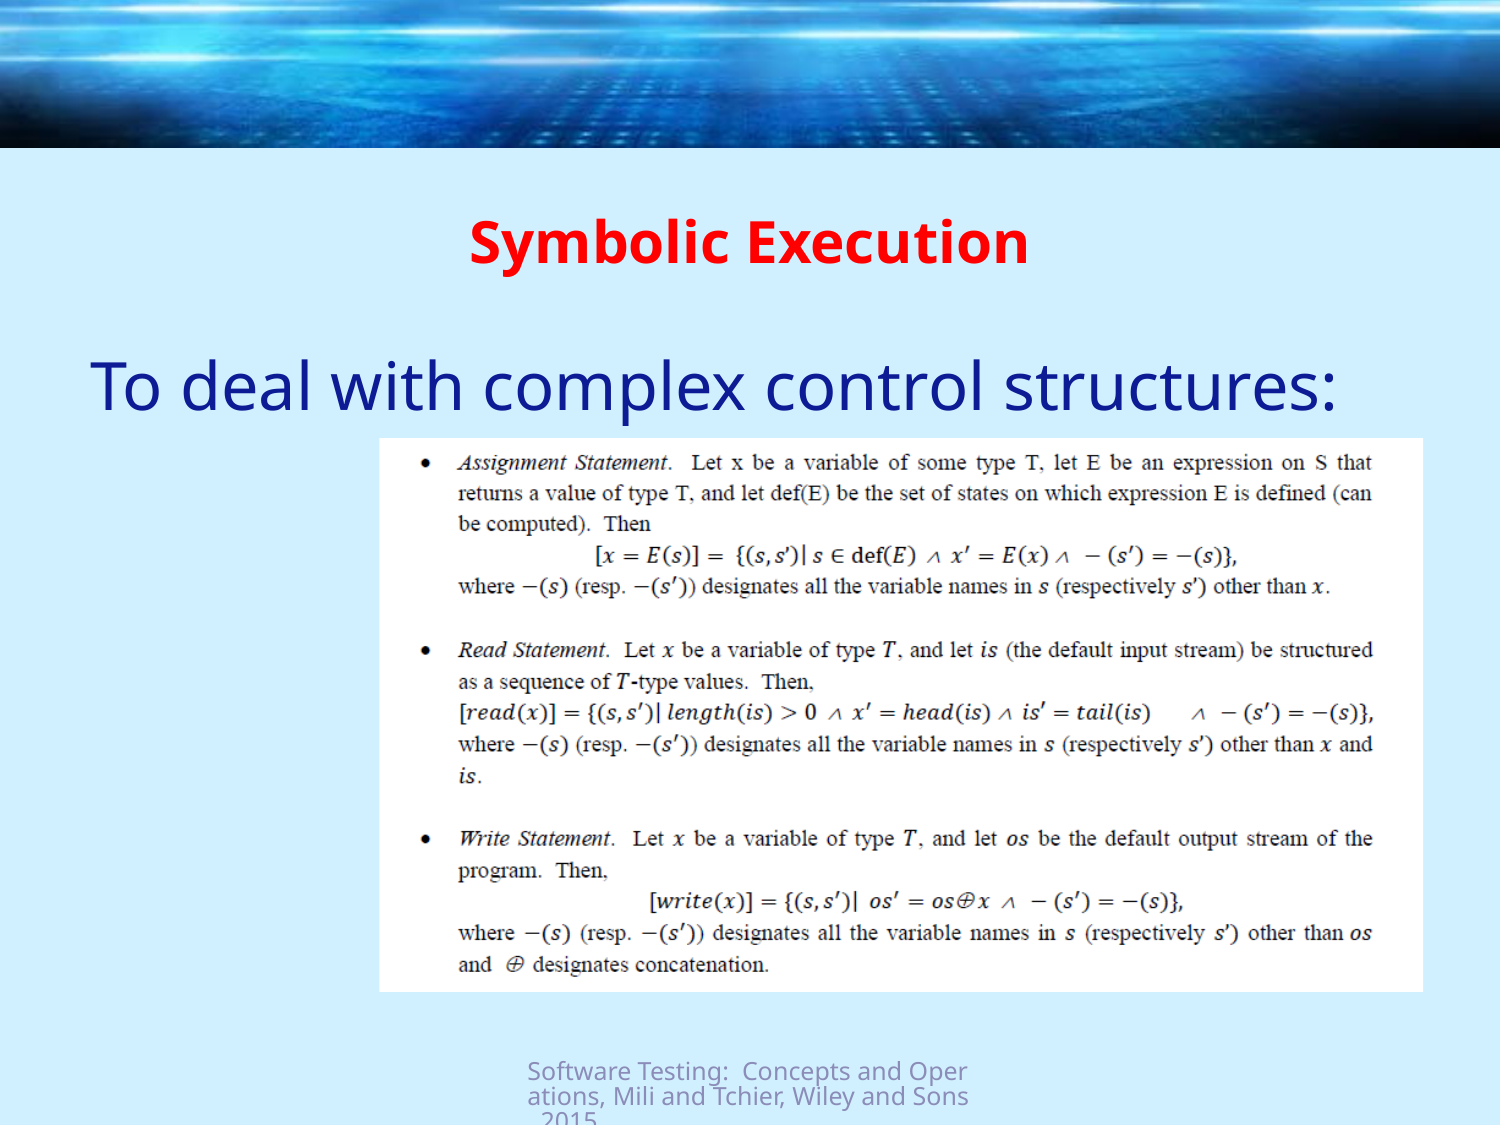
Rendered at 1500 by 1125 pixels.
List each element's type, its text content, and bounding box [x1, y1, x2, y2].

title Symbolic Execution [75, 185, 1425, 295]
picture [379, 438, 1424, 993]
footer Software Testing: Concepts and Operations, Mili and Tchier, Wiley and Sons, 2015 [512, 1042, 988, 1103]
picture [0, 0, 1500, 148]
list To deal with complex control structures: [75, 336, 1425, 1005]
